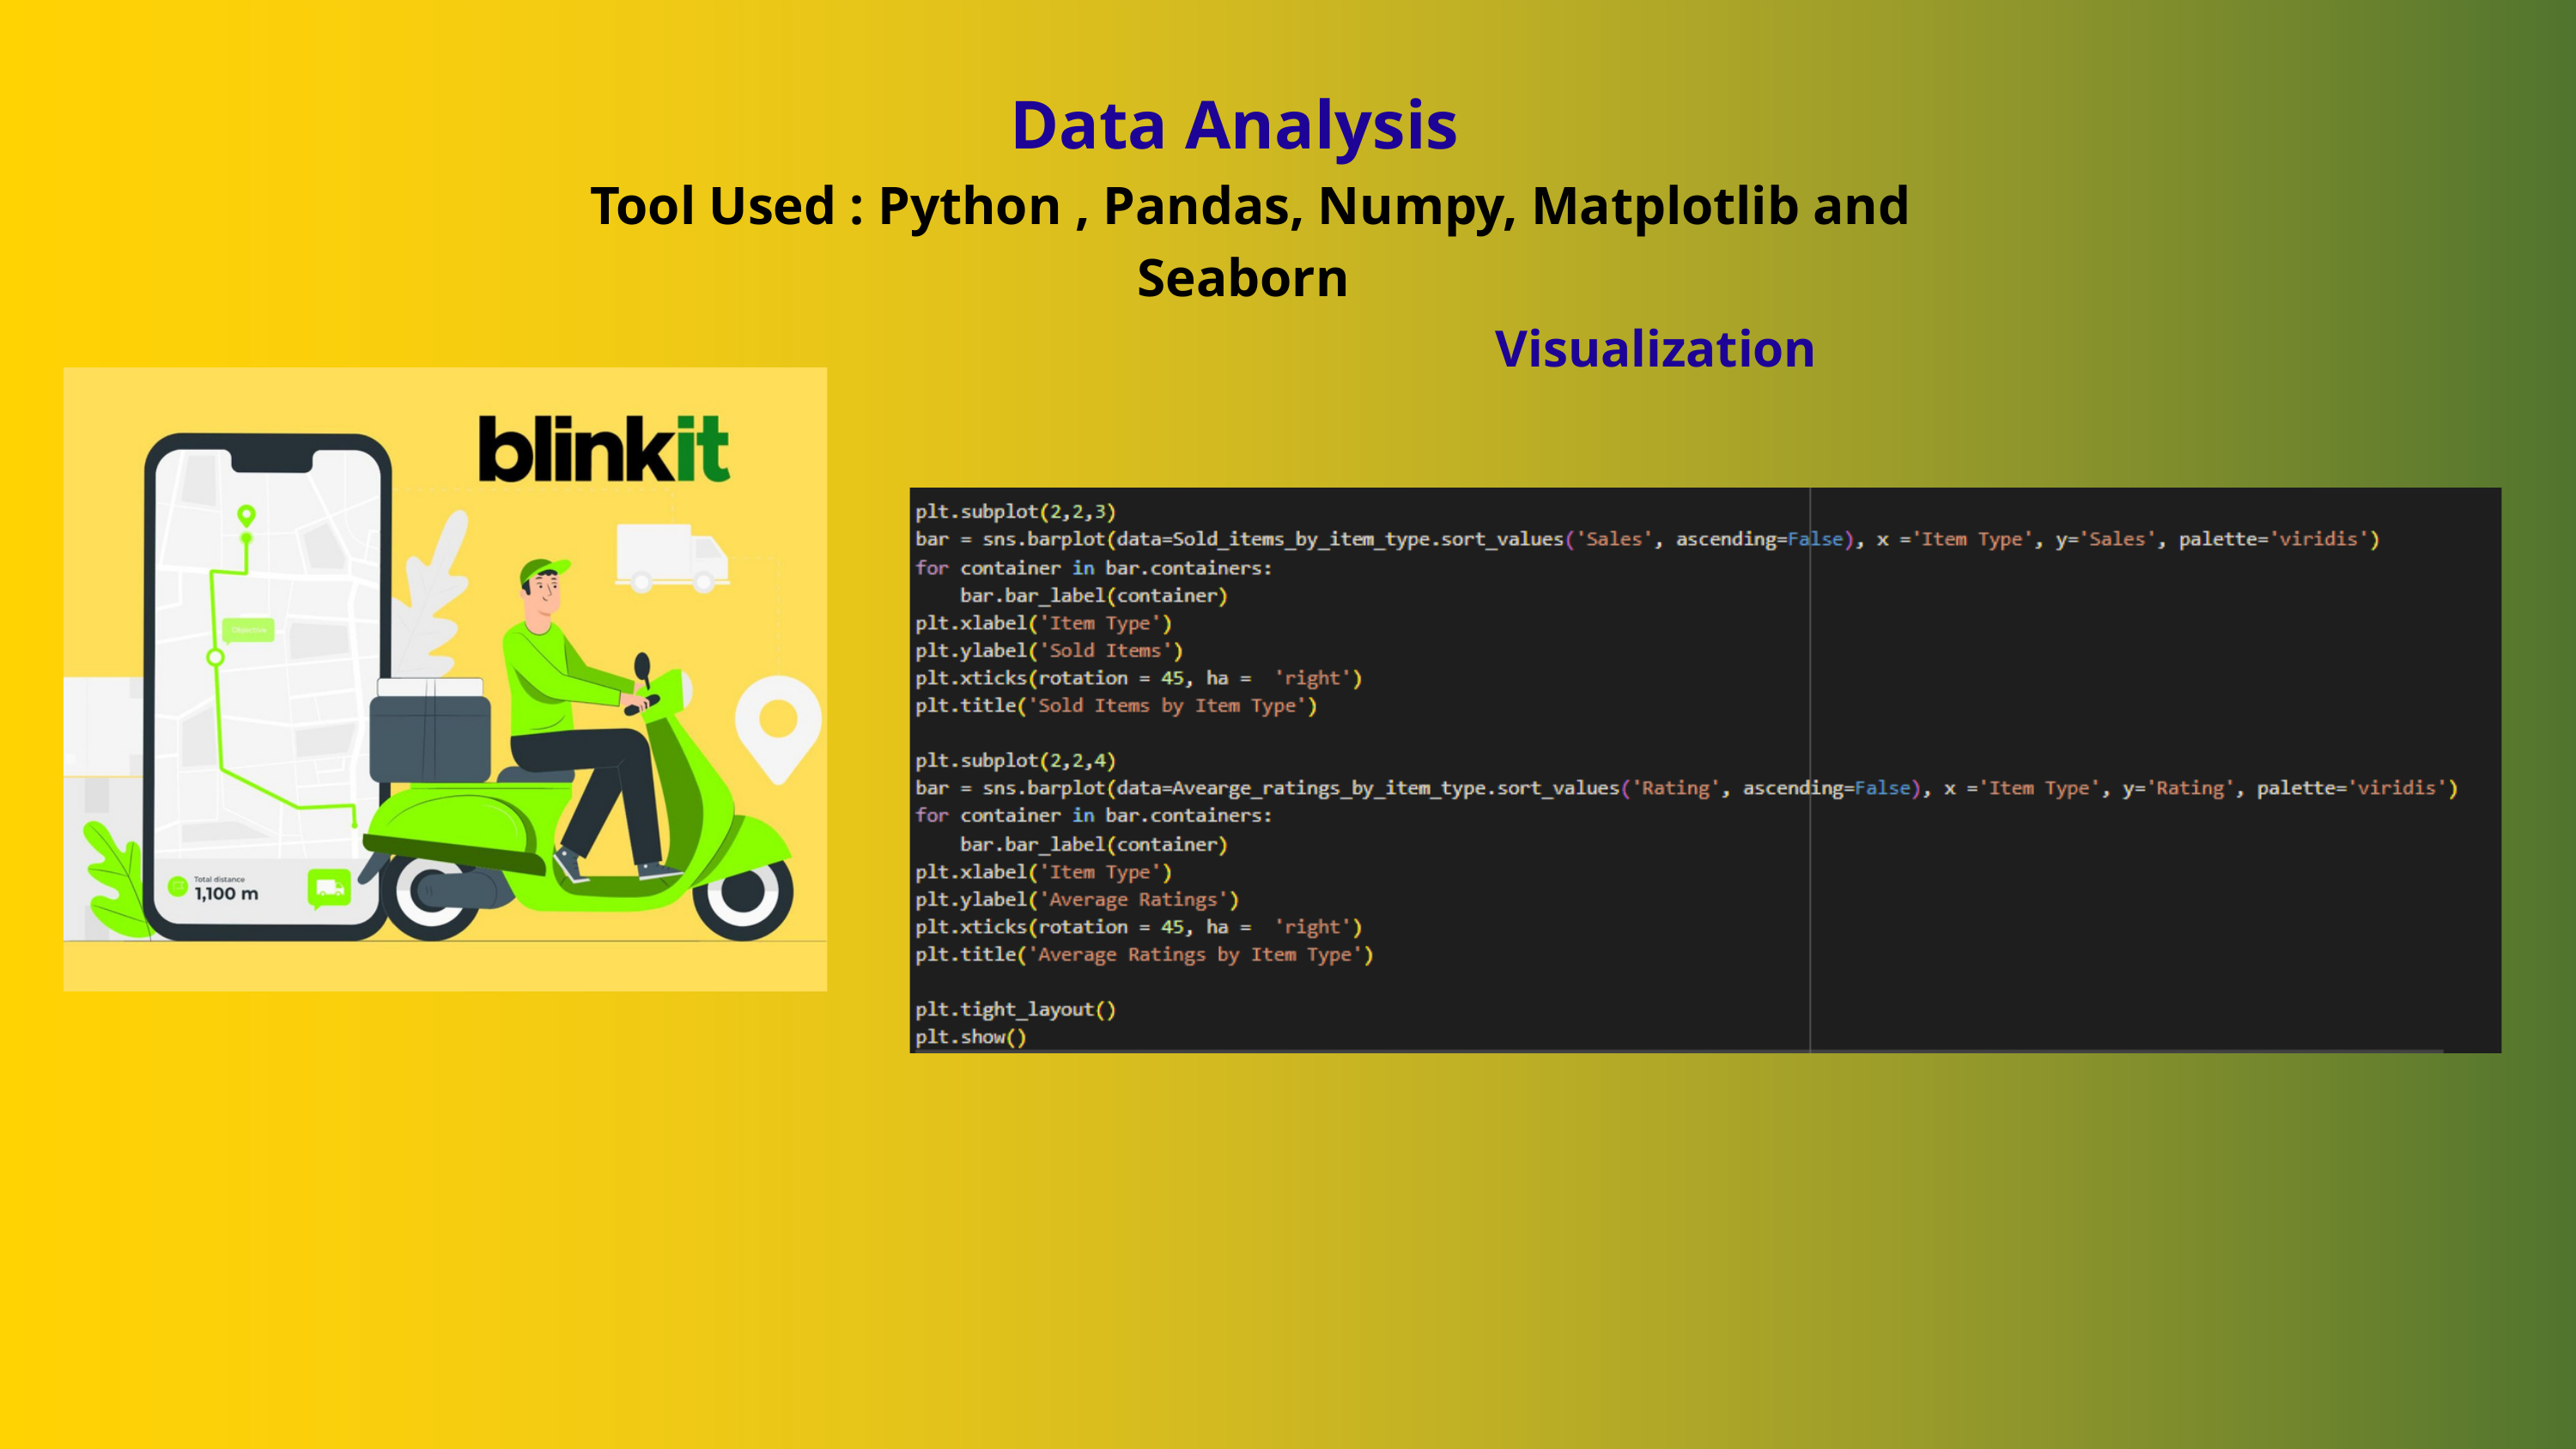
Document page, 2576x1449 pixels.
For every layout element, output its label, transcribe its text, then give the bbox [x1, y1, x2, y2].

text_box [0, 0, 2576, 1449]
text_box [63, 367, 828, 991]
text_box Data Analysis Tool Used : Python , Pandas, Numpy, Matplotlib and Seaborn [477, 69, 2010, 307]
text_box [909, 488, 2502, 1053]
text_box Visualization [1116, 306, 2209, 378]
